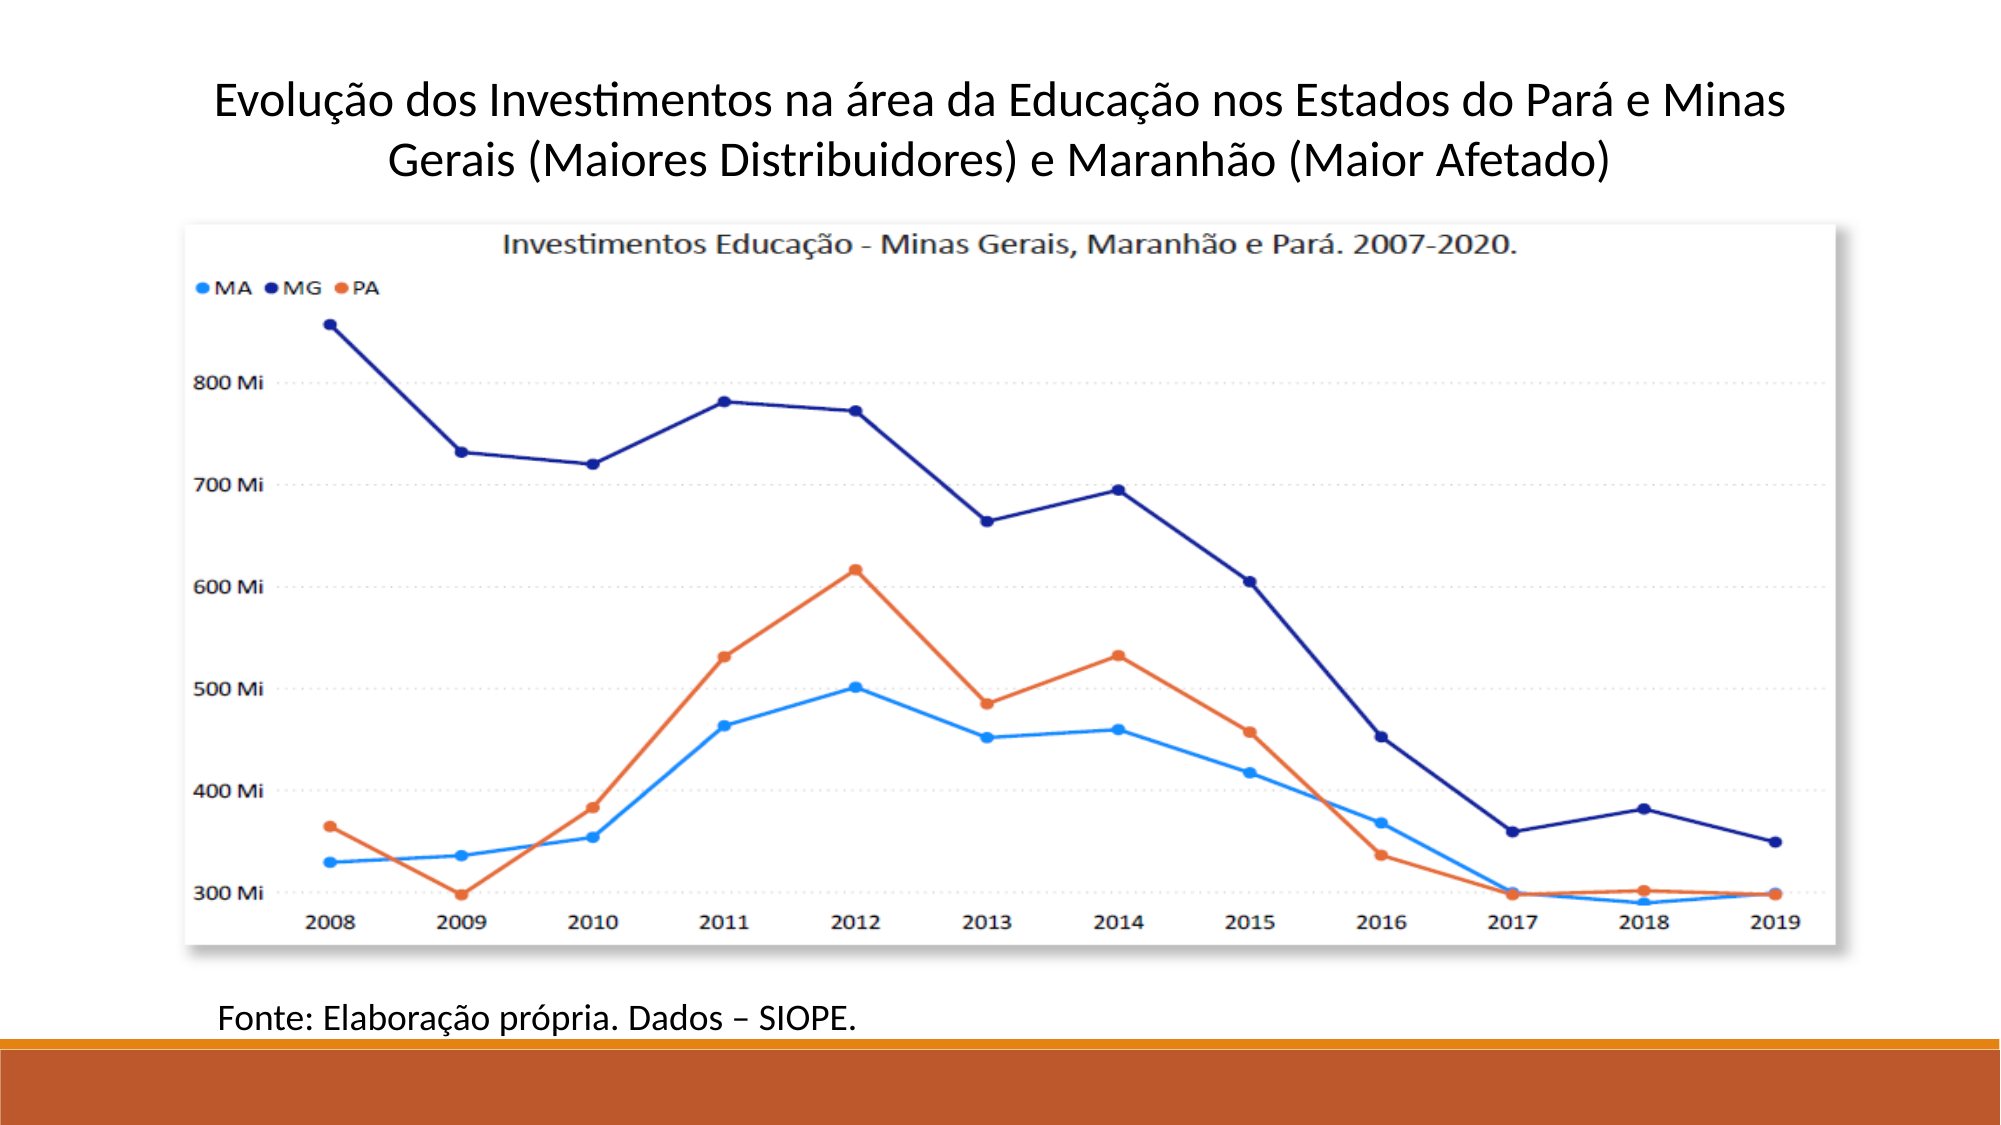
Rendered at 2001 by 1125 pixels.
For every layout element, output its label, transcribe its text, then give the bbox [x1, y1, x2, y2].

text_box Evolução dos Investimentos na área da Educação nos Estados do Pará e Minas Gerais (Maiores Distribuidores) e Maranhão (Maior Afetado) [136, 58, 1864, 194]
picture [172, 216, 1864, 986]
text_box Fonte: Elaboração própria. Dados – SIOPE. [203, 996, 1138, 1046]
